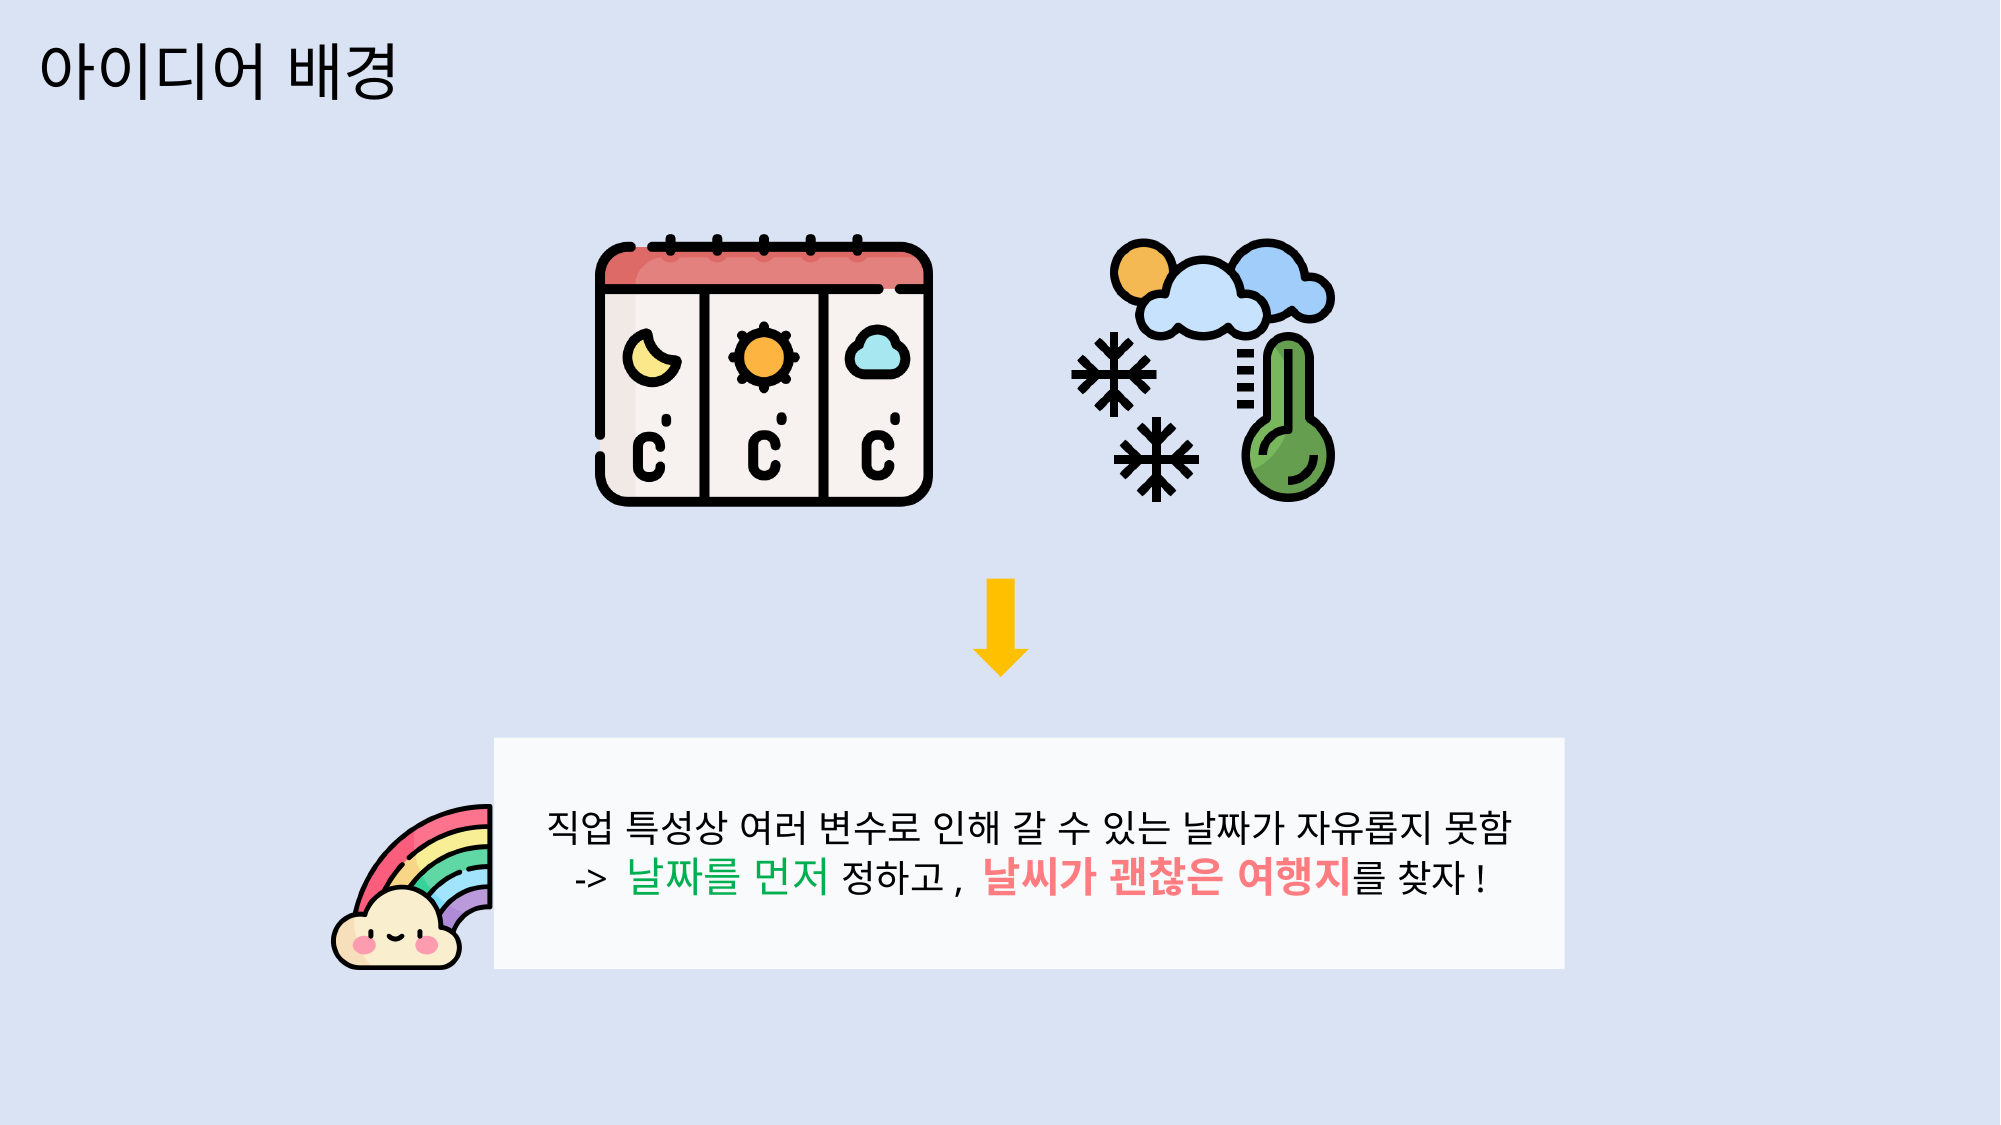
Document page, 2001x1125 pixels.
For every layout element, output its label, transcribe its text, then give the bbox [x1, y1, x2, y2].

text_box 아이디어 배경 [23, 25, 416, 116]
text_box [493, 737, 1566, 970]
picture [1067, 234, 1339, 506]
picture [595, 201, 933, 539]
picture [329, 804, 494, 970]
text_box [970, 577, 1032, 679]
text_box 직업 특성상 여러 변수로 인해 갈 수 있는 날짜가 자유롭지 못함 -> 날짜를 먼저 정하고, 날씨가 괜찮은 여행지를 찾자! [531, 797, 1529, 908]
